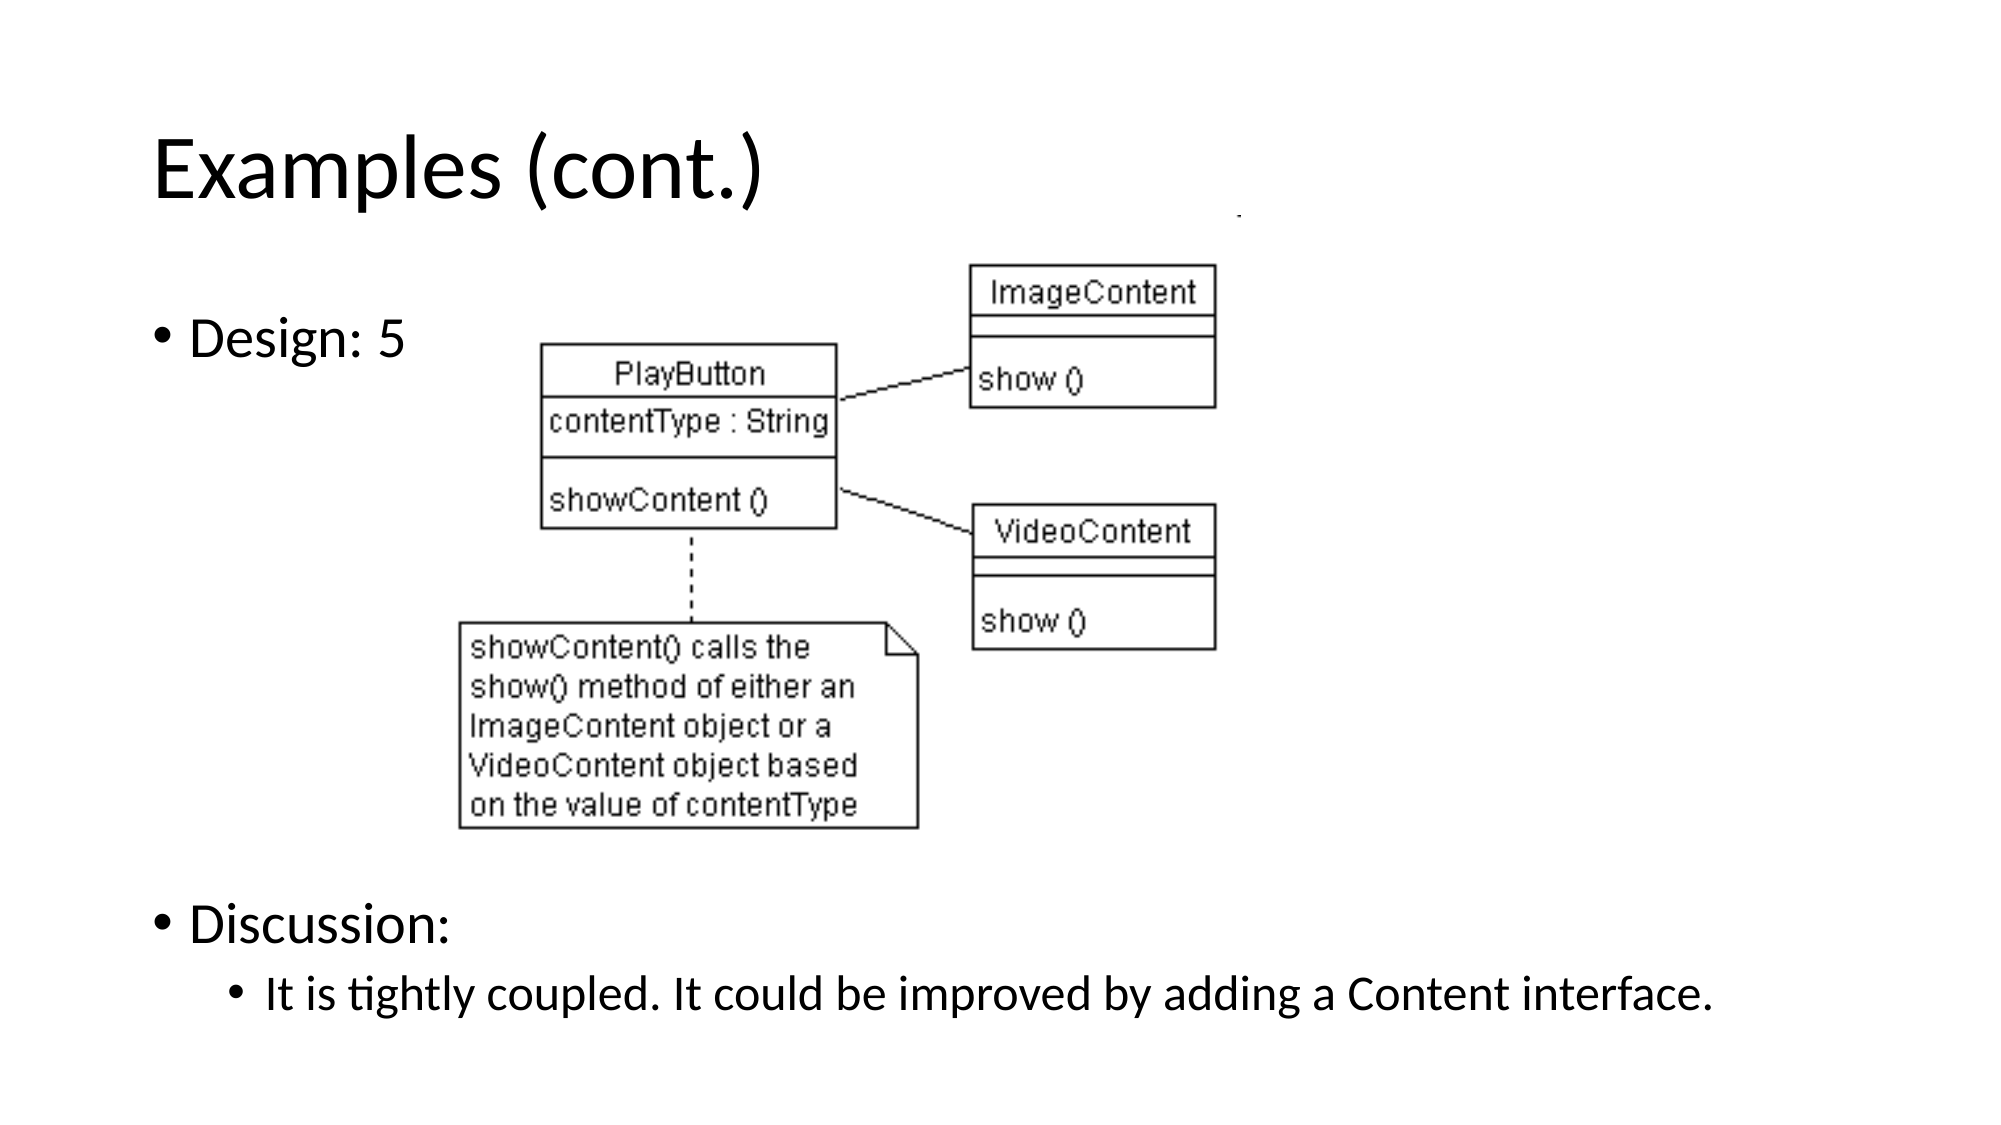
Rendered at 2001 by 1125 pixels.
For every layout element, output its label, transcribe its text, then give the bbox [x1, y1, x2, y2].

picture [420, 214, 1241, 852]
title Examples (cont.) [137, 59, 1863, 278]
list Design: 5 Discussion: It is tightly coupled. It could be improved by adding a Content interface. [137, 299, 1863, 1063]
